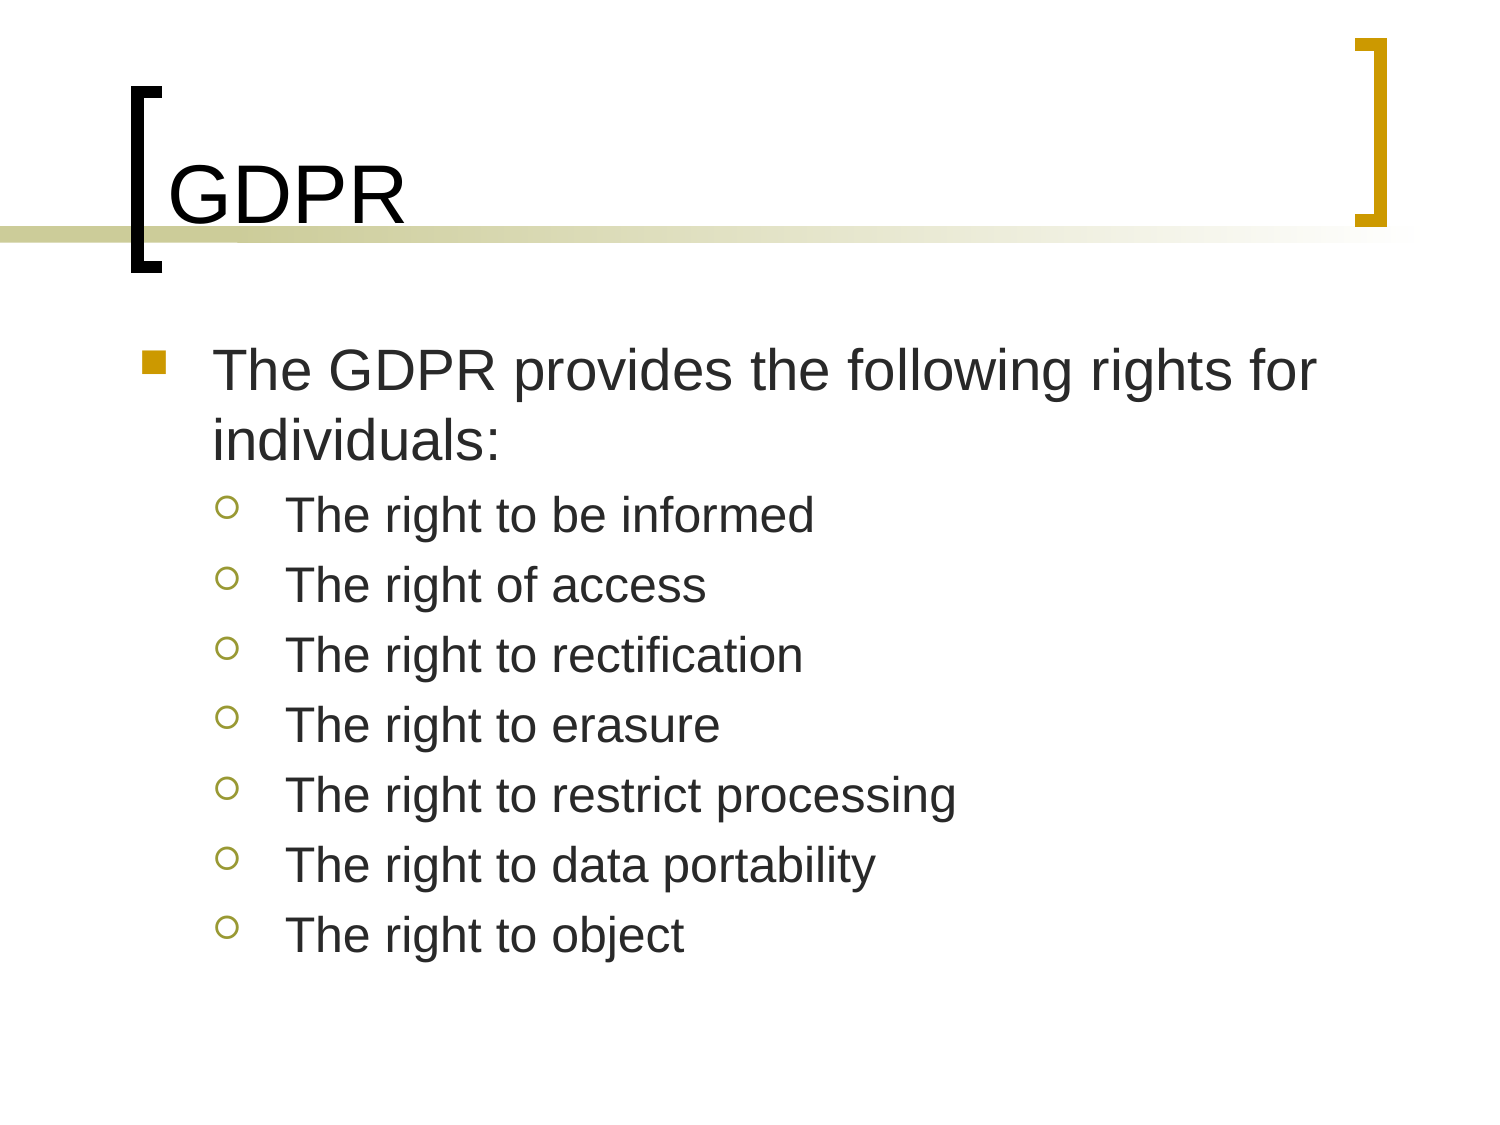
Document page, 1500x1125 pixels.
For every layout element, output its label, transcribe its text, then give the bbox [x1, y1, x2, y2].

list The GDPR provides the following rights for individuals: The right to be informed The right of access The right to rectification The right to erasure The right to restrict processing The right to data portability The right to object [123, 324, 1471, 1001]
title GDPR [152, 15, 1328, 248]
